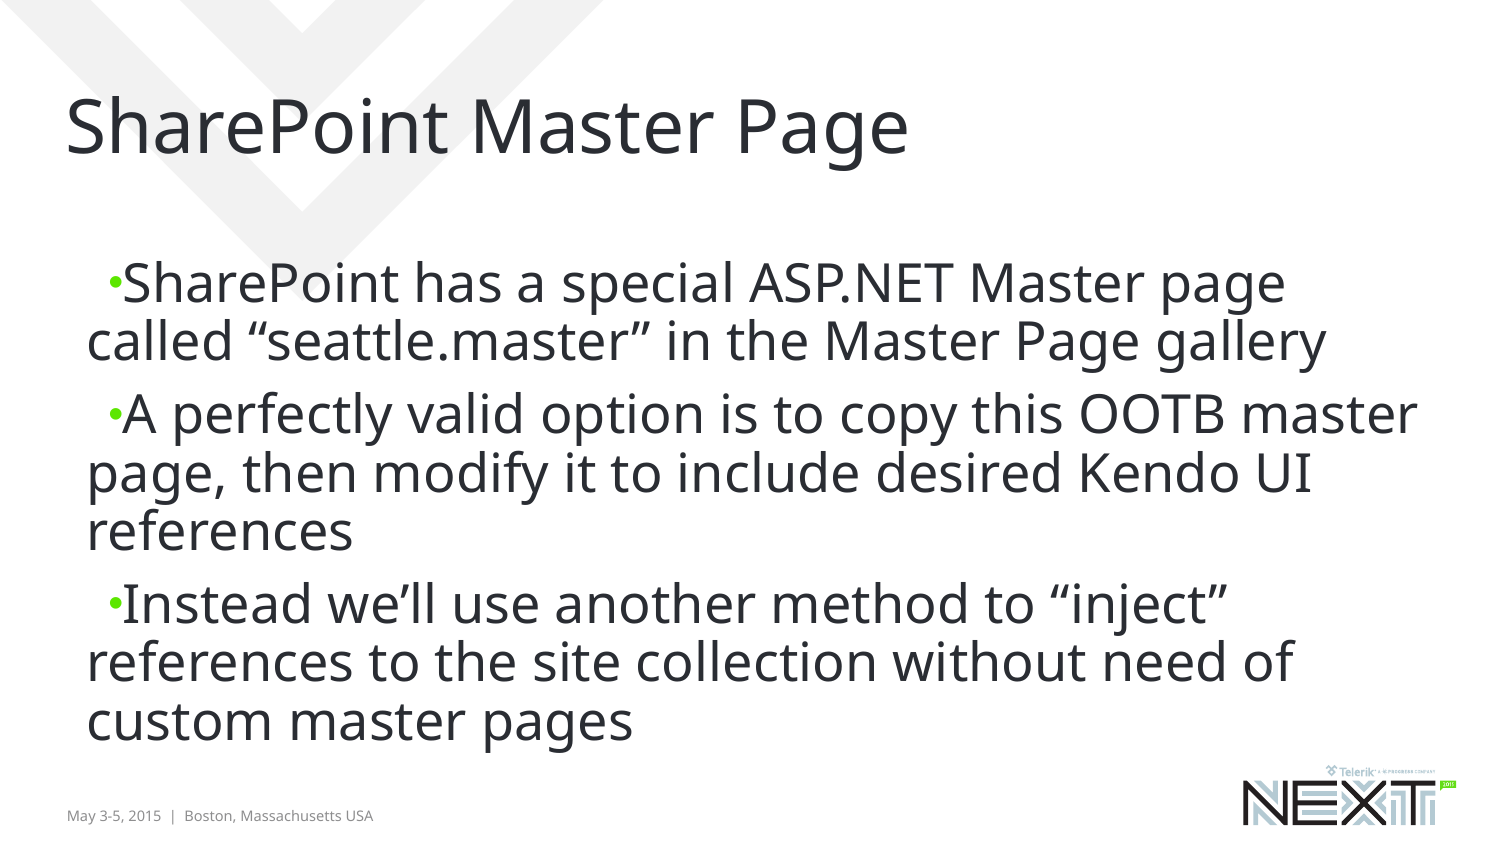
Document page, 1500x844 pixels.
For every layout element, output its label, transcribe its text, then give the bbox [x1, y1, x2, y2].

list SharePoint has a special ASP.NET Master page called “seattle.master” in the Master Page gallery A perfectly valid option is to copy this OOTB master page, then modify it to include desired Kendo UI references Instead we’ll use another method to “inject” references to the site collection without need of custom master pages [53, 250, 1434, 760]
title SharePoint Master Page [53, 49, 1434, 208]
